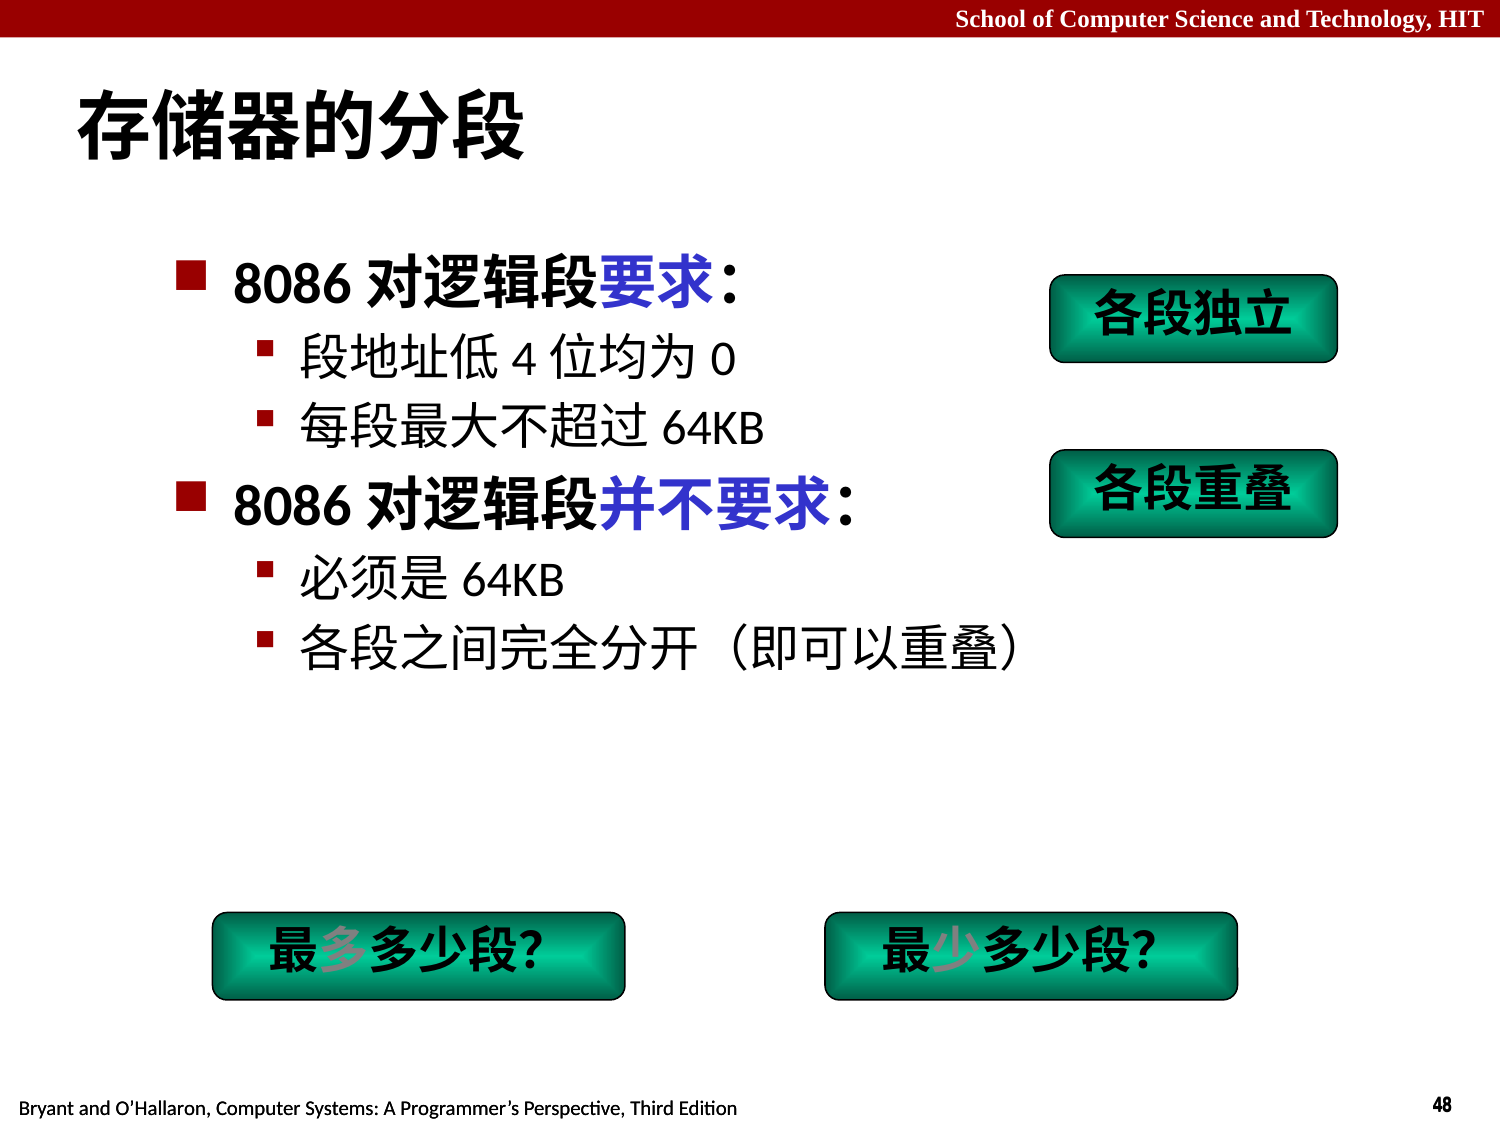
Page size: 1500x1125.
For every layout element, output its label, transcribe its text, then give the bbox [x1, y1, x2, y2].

text_box 各段重叠 [1049, 449, 1338, 538]
text_box 最少多少段？ [825, 912, 1238, 1000]
list 8086对逻辑段要求： 段地址低4位均为0 每段最大不超过64KB 8086对逻辑段并不要求： 必须是64KB 各段之间完全分开（即可以重叠） [162, 237, 1376, 851]
text_box 各段独立 [1049, 274, 1338, 363]
title 存储器的分段 [61, 61, 1500, 187]
text_box 最多多少段？ [212, 912, 625, 1000]
